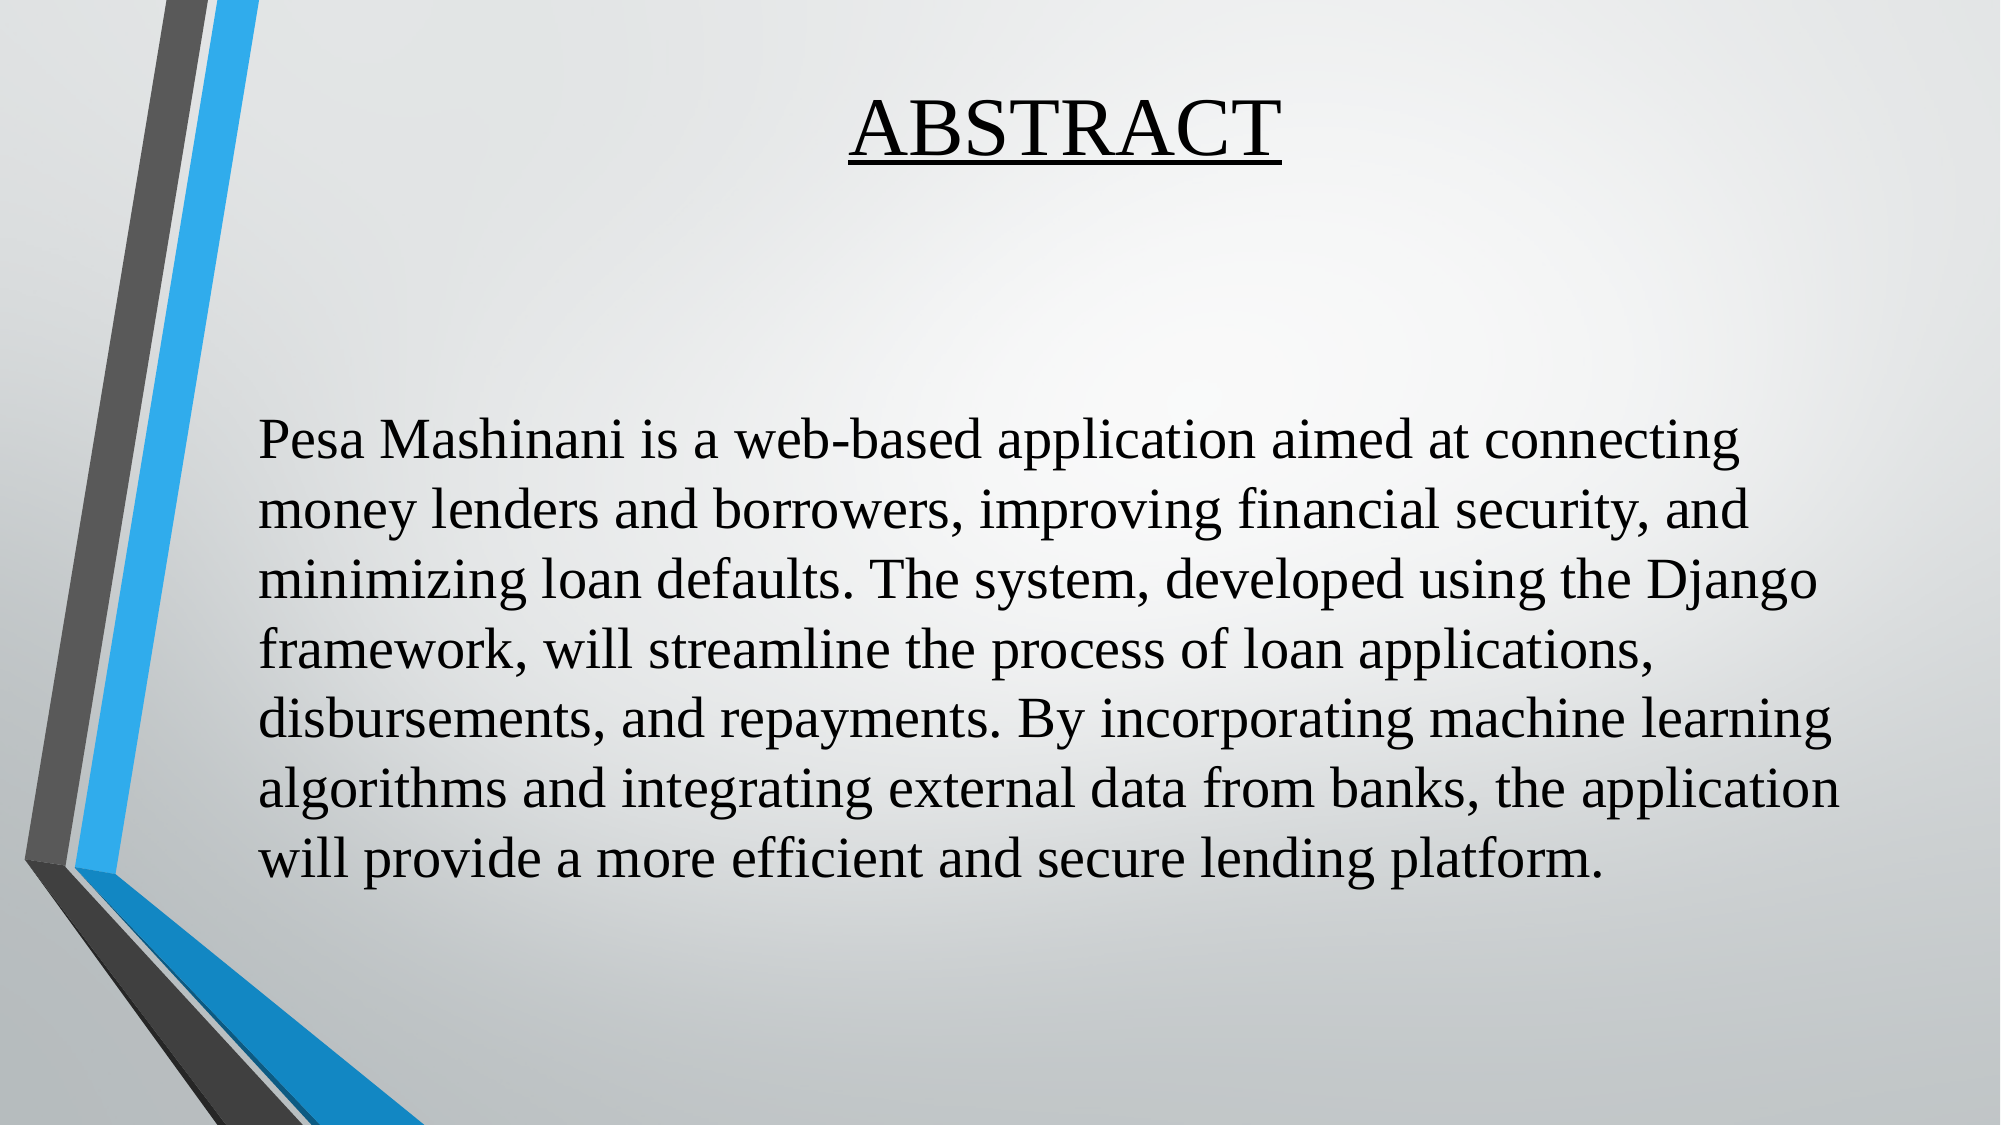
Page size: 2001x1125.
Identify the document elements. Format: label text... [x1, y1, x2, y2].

title ABSTRACT [243, 27, 1887, 217]
list Pesa Mashinani is a web-based application aimed at connecting money lenders and borrowers, improving financial security, and minimizing loan defaults. The system, developed using the Django framework, will streamline the process of loan applications, disbursements, and repayments. By incorporating machine learning algorithms and integrating external data from banks, the application will provide a more efficient and secure lending platform. [243, 274, 1887, 1098]
